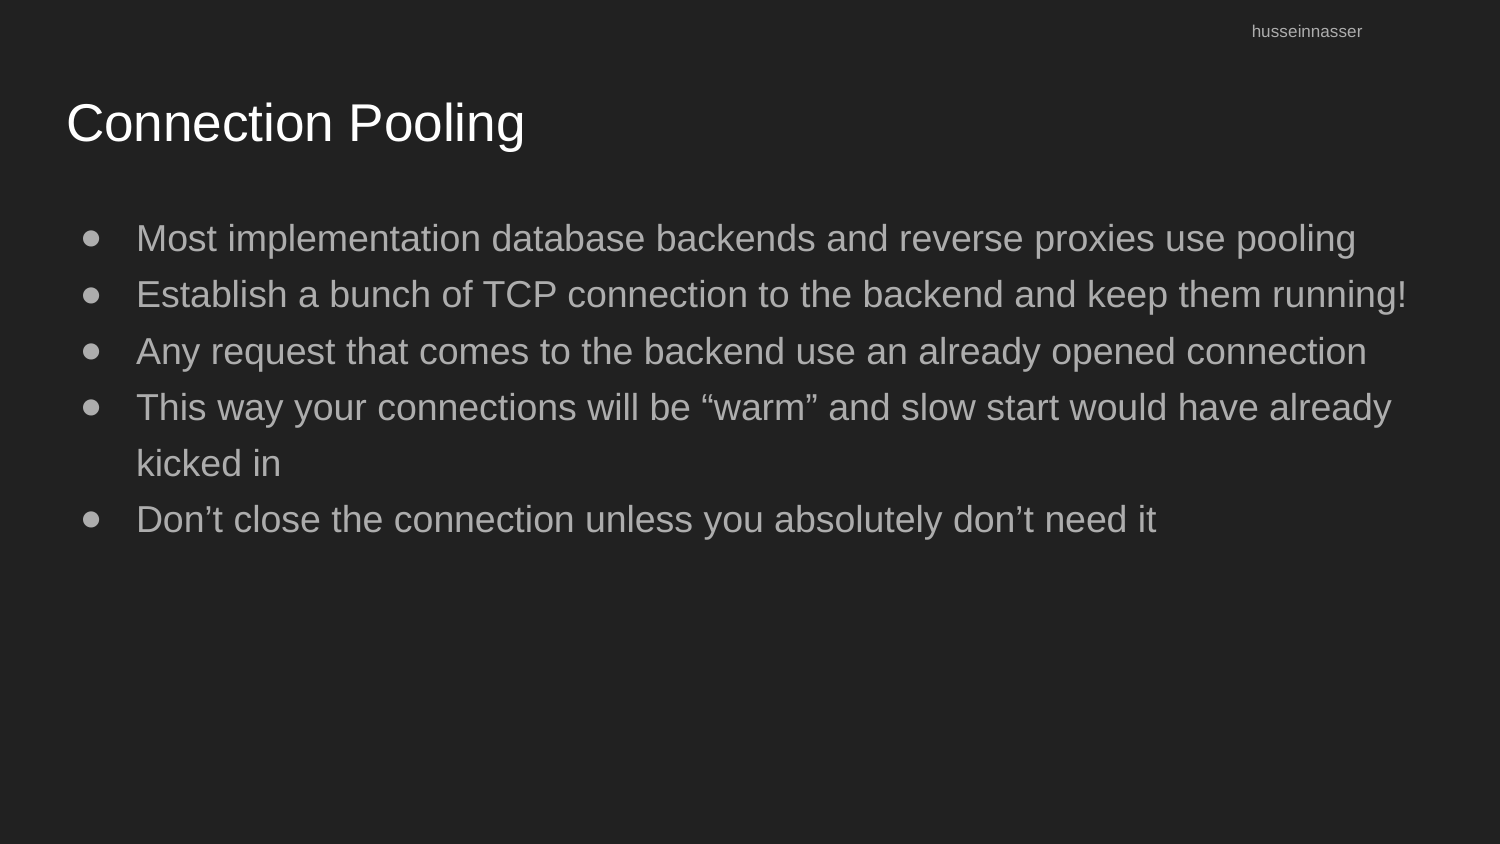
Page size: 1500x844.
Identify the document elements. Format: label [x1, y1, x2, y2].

list [46, 188, 1463, 588]
title [51, 72, 1449, 167]
subtitle [1236, 11, 1492, 53]
